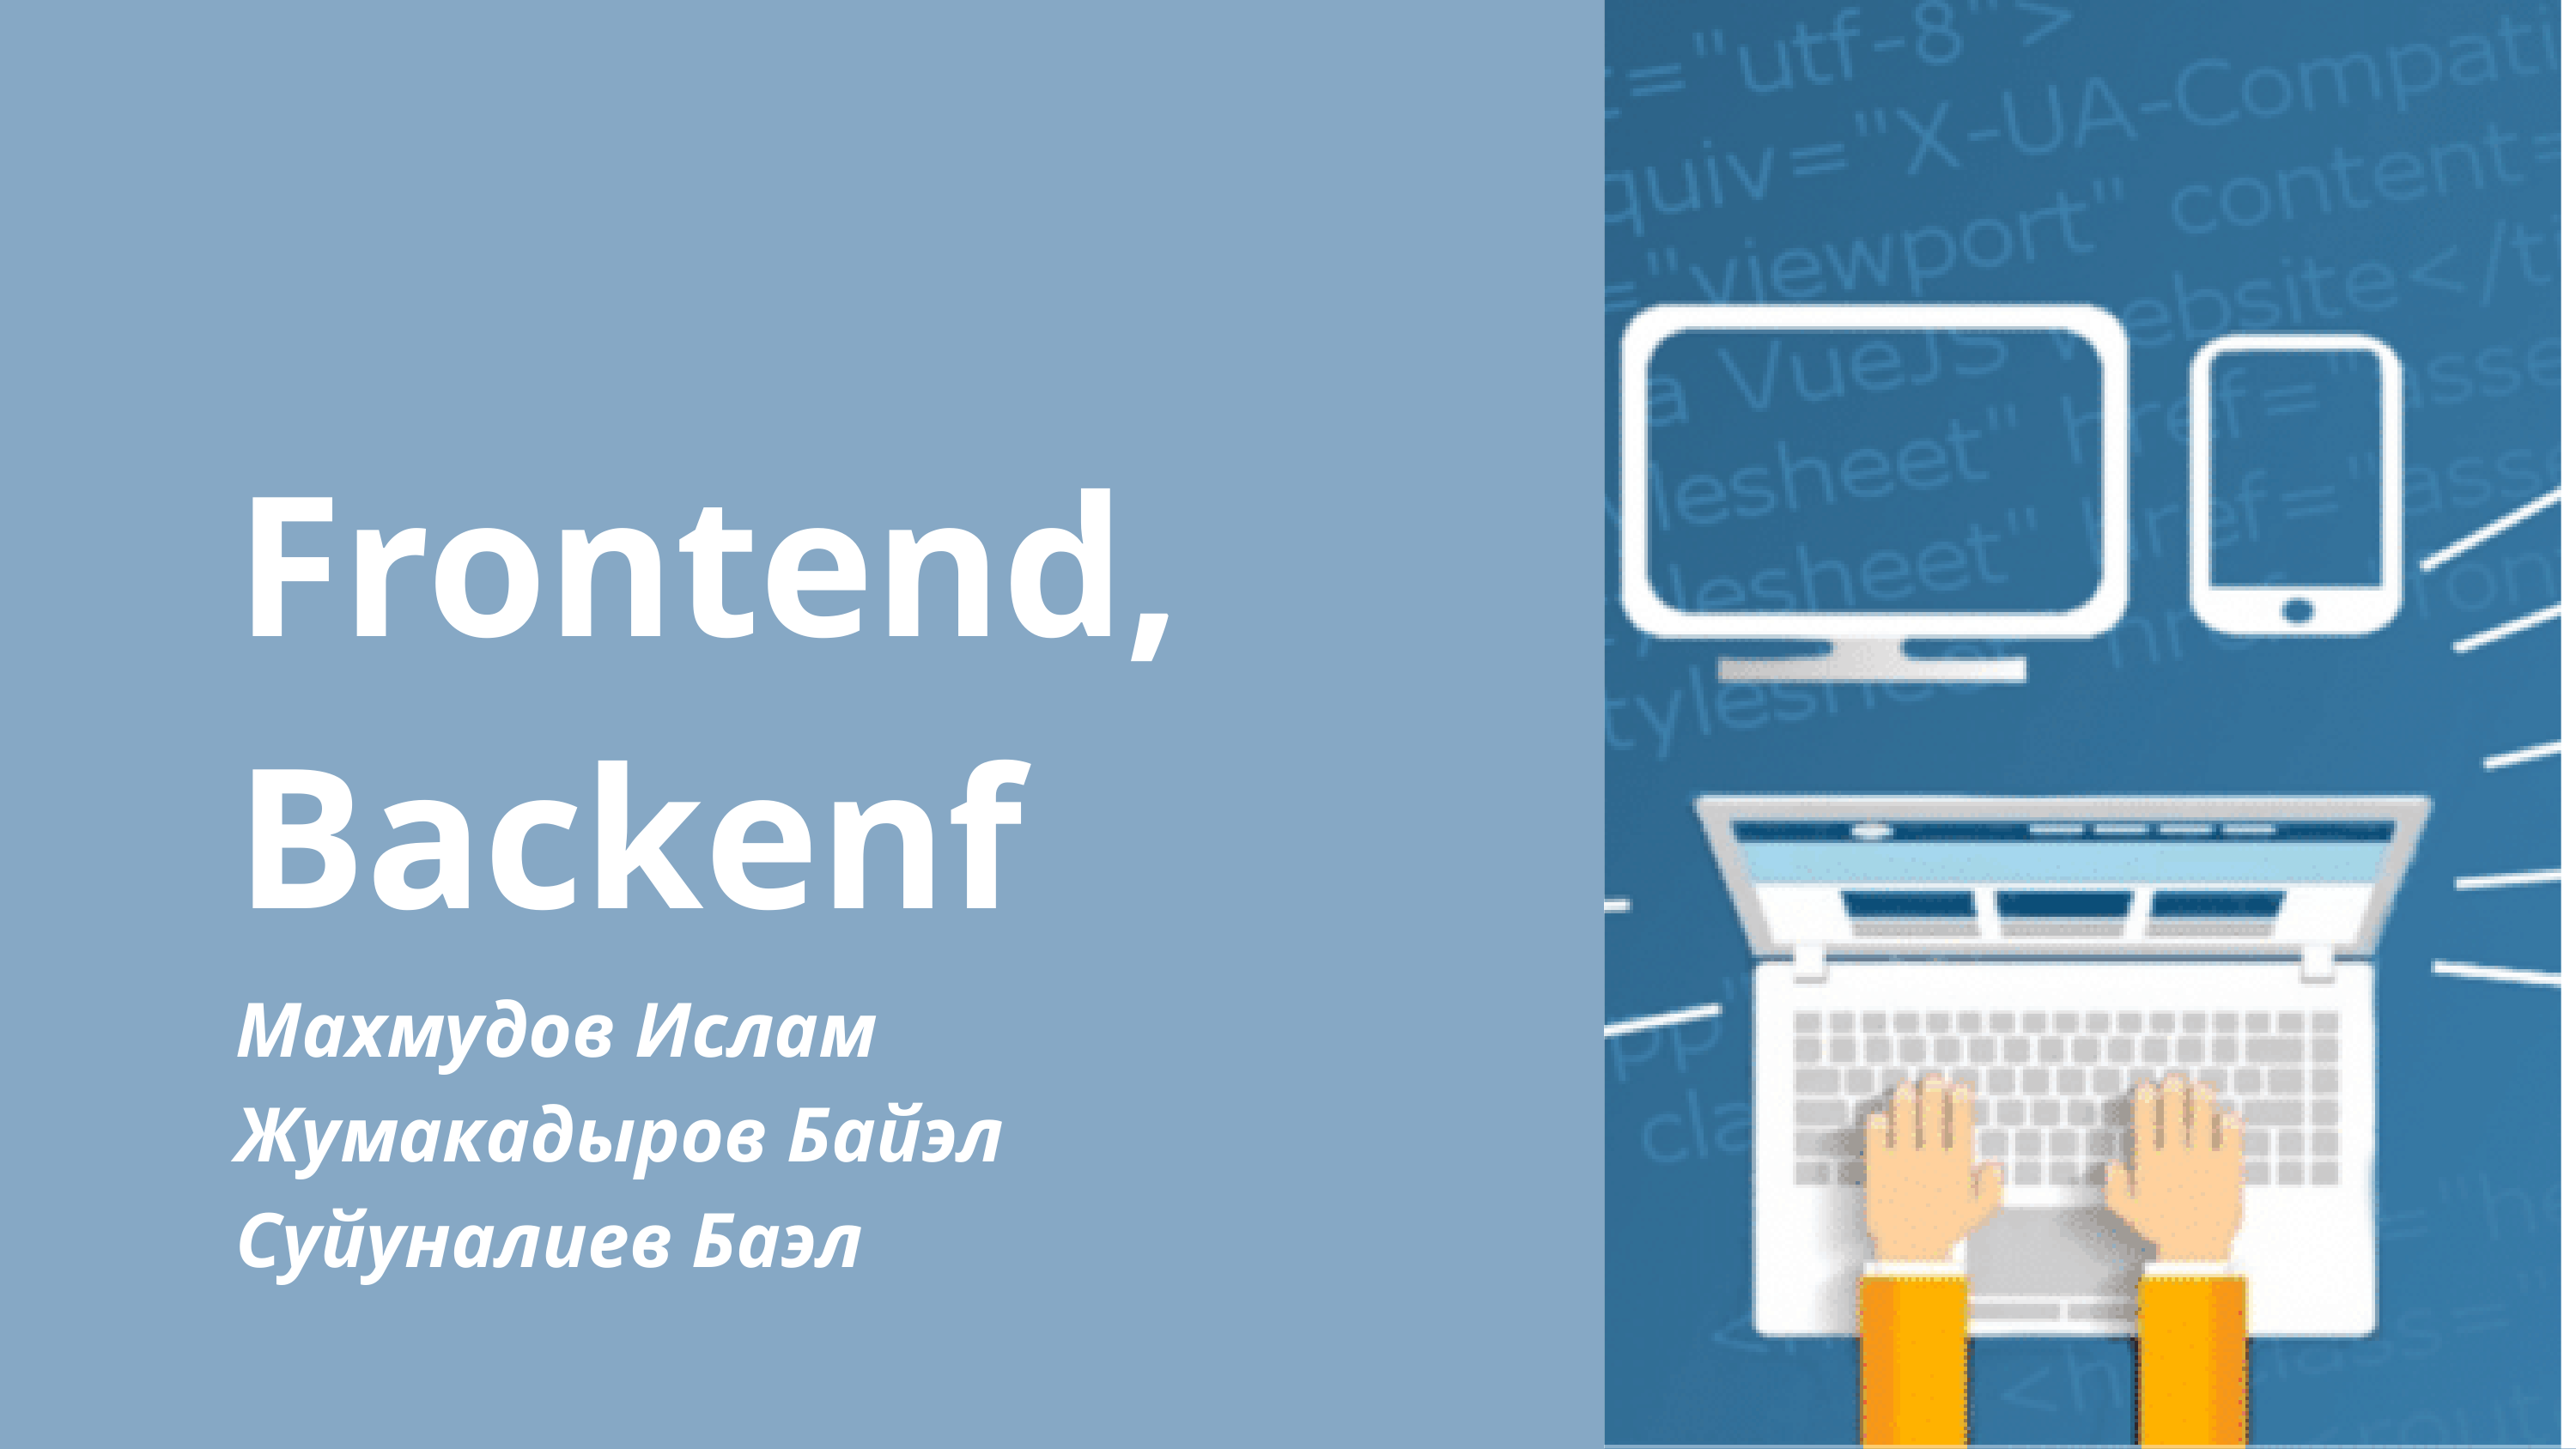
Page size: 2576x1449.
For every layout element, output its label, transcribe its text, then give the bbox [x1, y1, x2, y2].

text_box Махмудов Ислам Жумакадыров Байэл Суйуналиев Баэл [235, 967, 1393, 1282]
text_box [2561, 0, 2576, 1449]
text_box Frontend, Backenf [235, 403, 1460, 948]
text_box [1604, 0, 2561, 1449]
